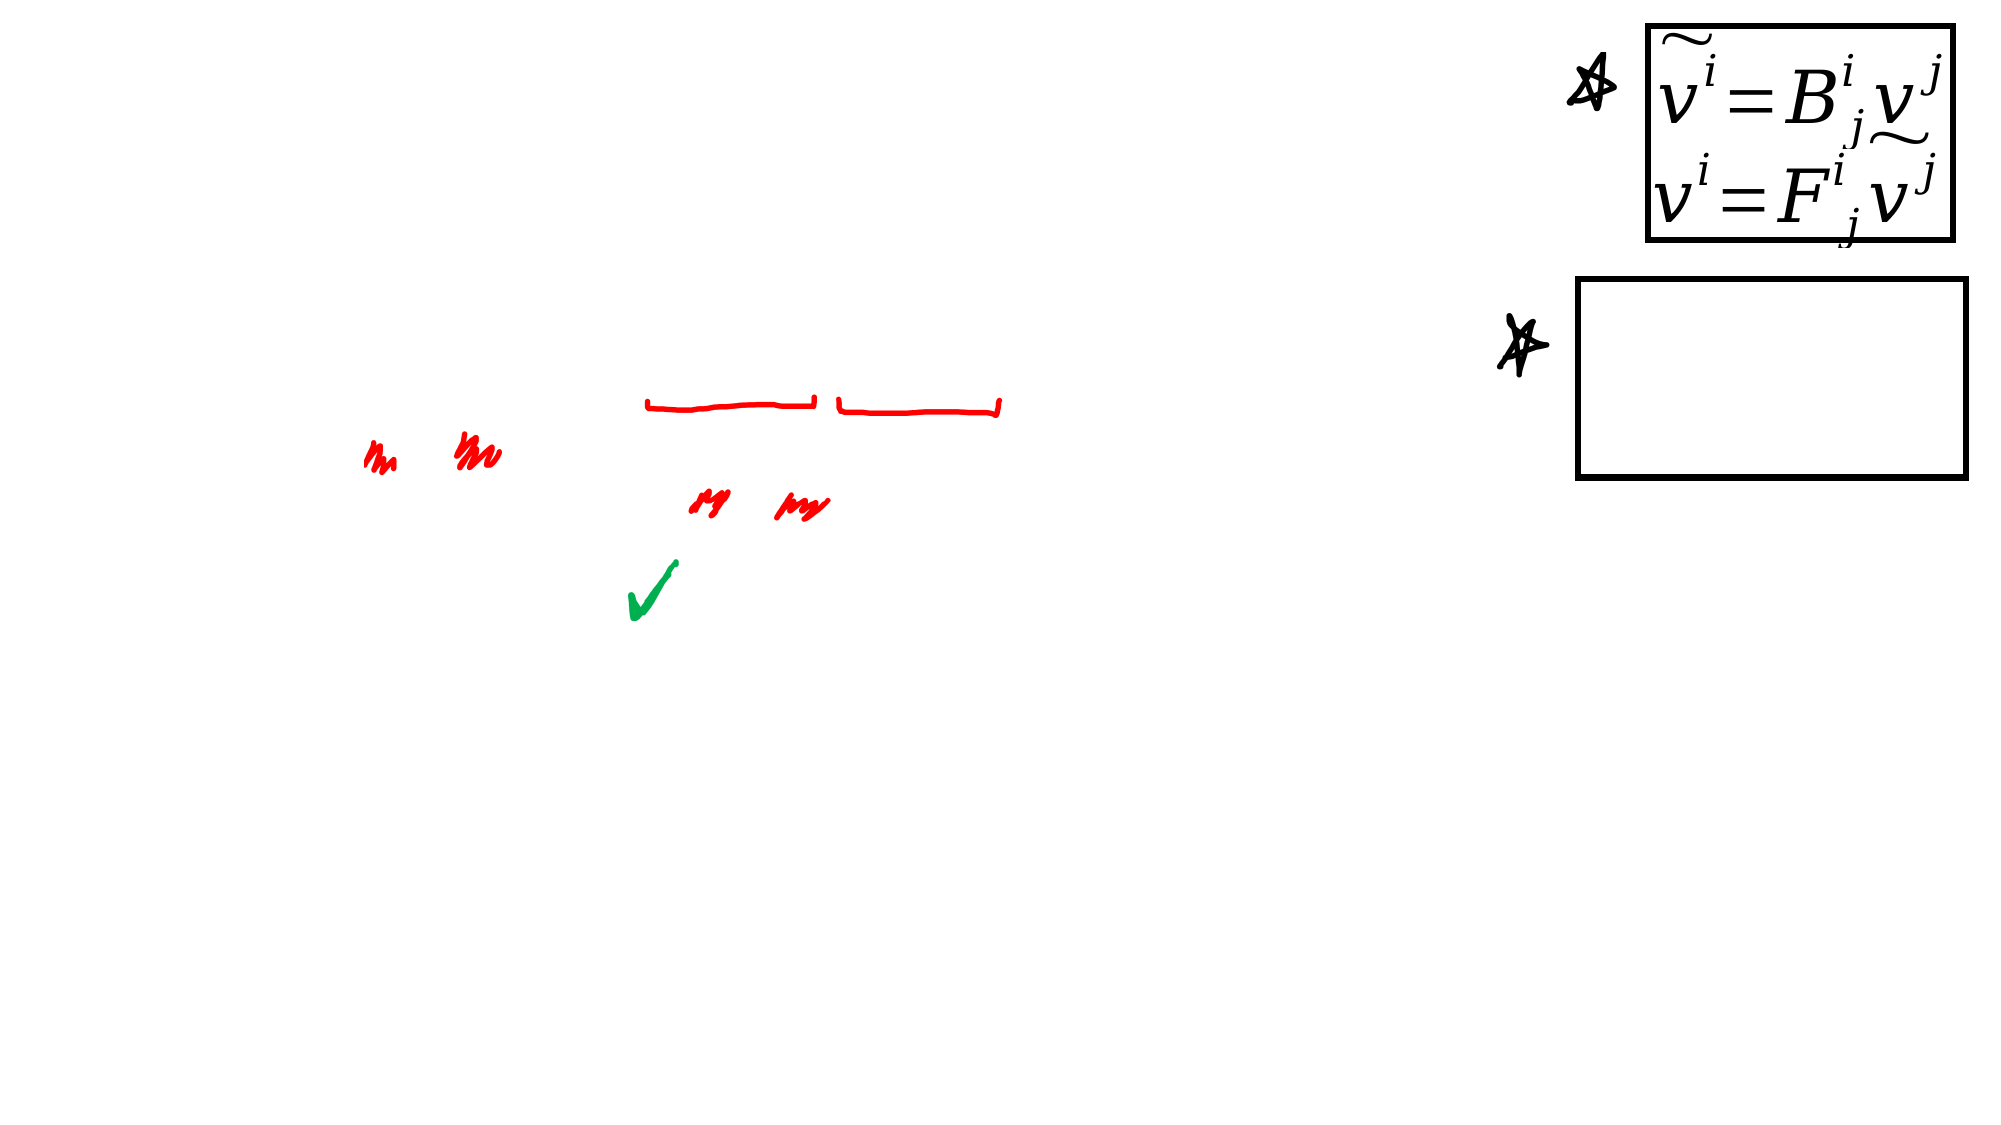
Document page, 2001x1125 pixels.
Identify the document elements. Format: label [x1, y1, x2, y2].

text_box [1647, 25, 1953, 248]
text_box [1577, 278, 1966, 478]
picture [364, 52, 1625, 630]
